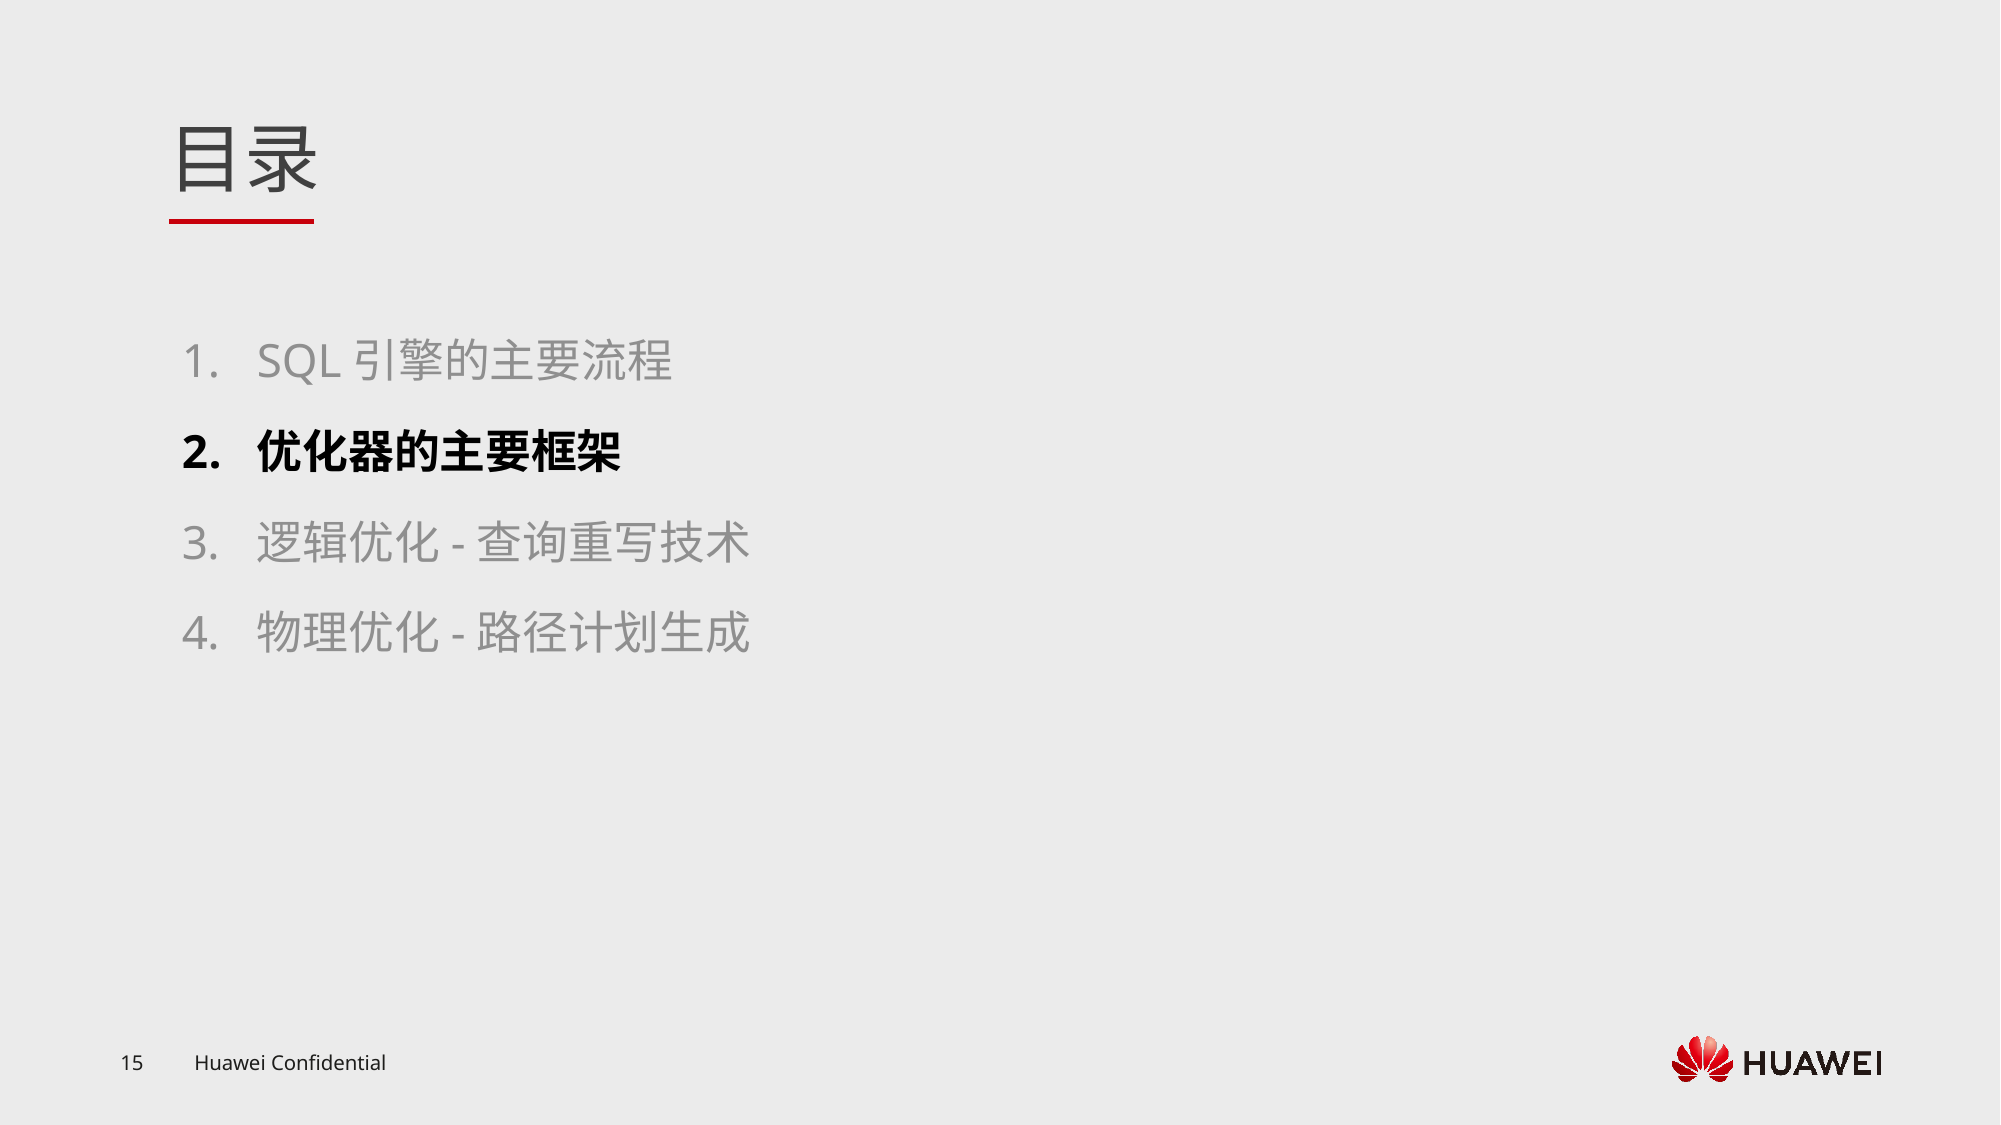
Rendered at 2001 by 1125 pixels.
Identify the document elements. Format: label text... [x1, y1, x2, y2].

picture [1672, 1036, 1881, 1082]
list SQL引擎的主要流程 优化器的主要框架 逻辑优化-查询重写技术 物理优化-路径计划生成 [167, 302, 1833, 970]
